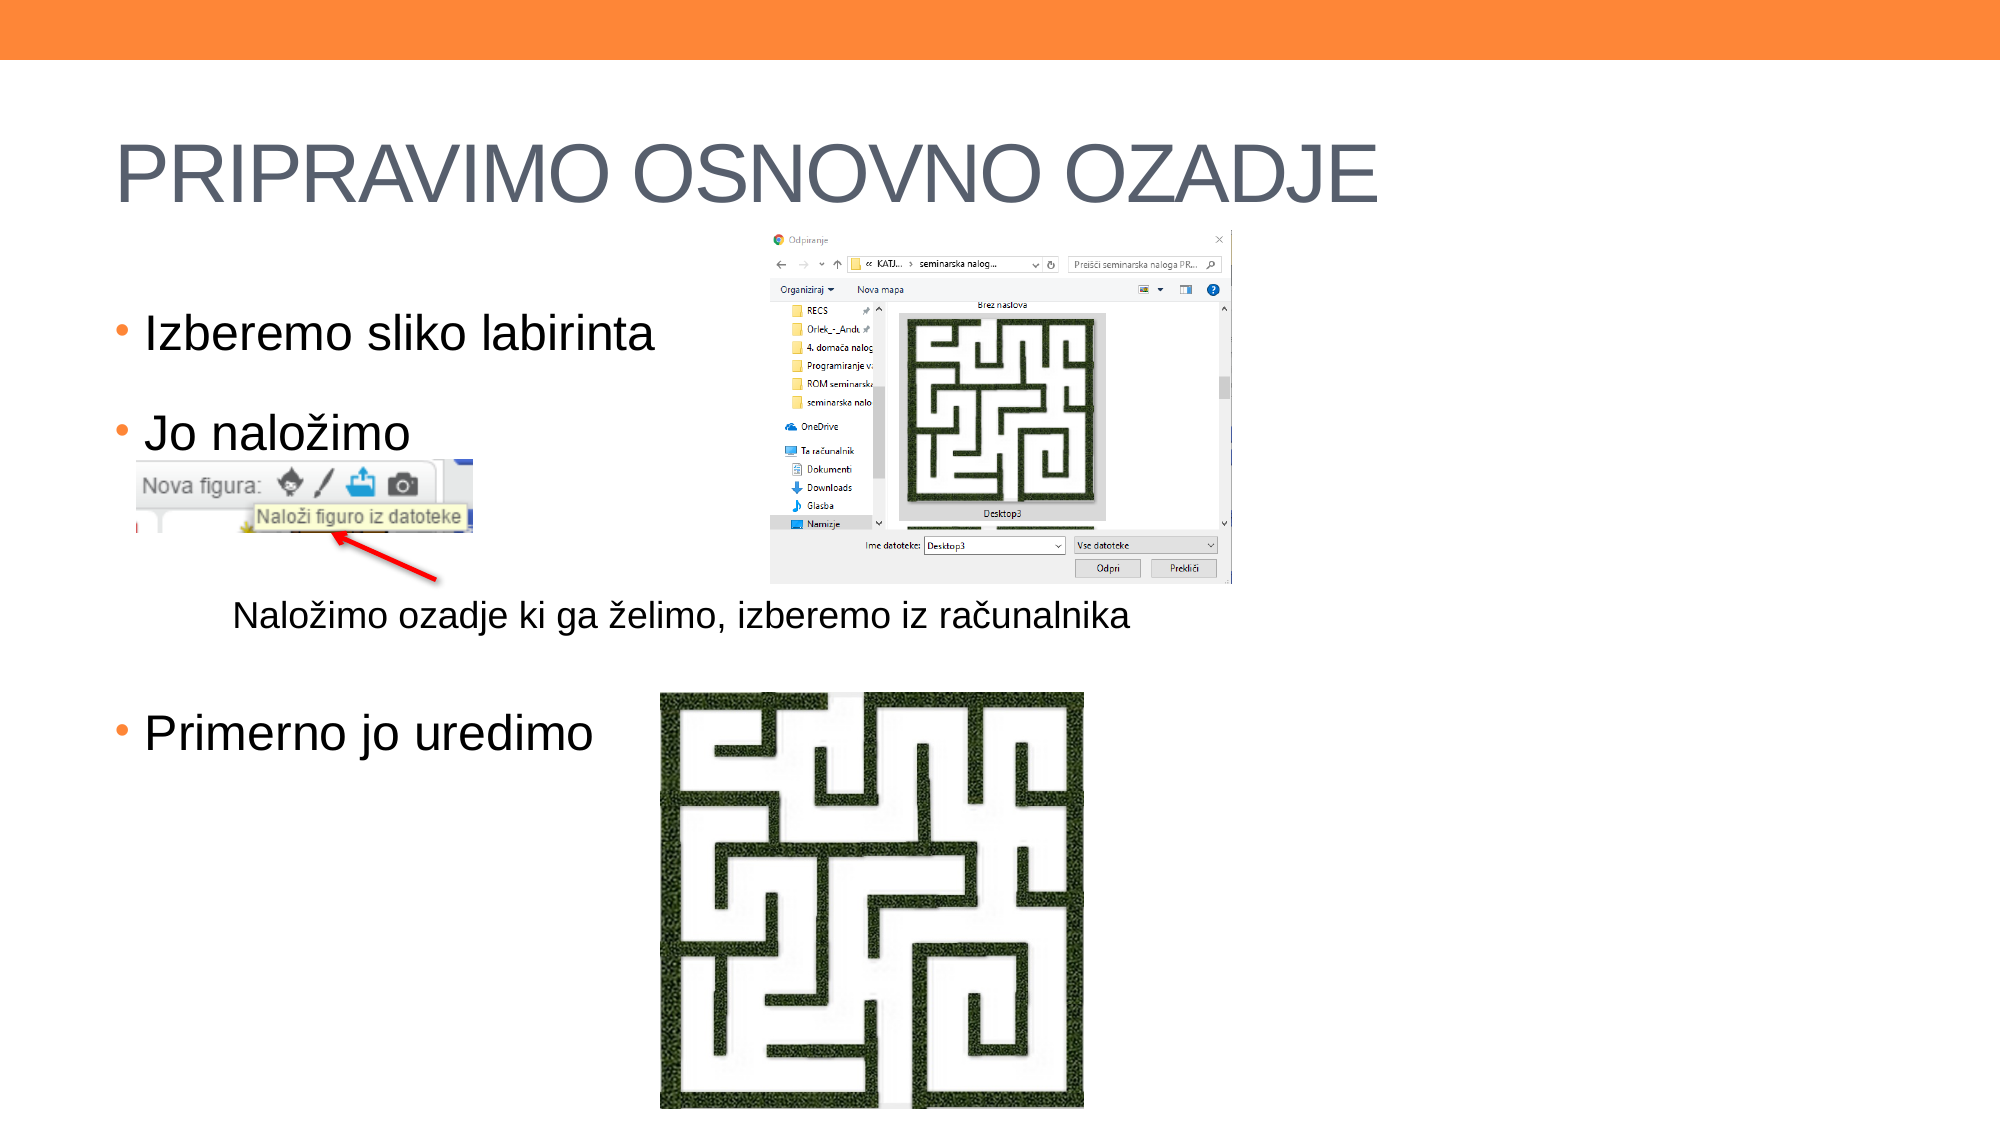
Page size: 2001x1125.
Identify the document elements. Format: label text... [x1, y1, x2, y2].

list Izberemo sliko labirinta Jo naložimo Primerno jo uredimo [99, 262, 1900, 1063]
picture [660, 692, 1084, 1110]
text_box Naložimo ozadje ki ga želimo, izberemo iz računalnika [217, 584, 1146, 644]
picture [135, 459, 473, 534]
title PRIPRAVIMO OSNOVNO OZADJE [99, 87, 1900, 250]
picture [770, 230, 1232, 585]
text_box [330, 532, 437, 581]
